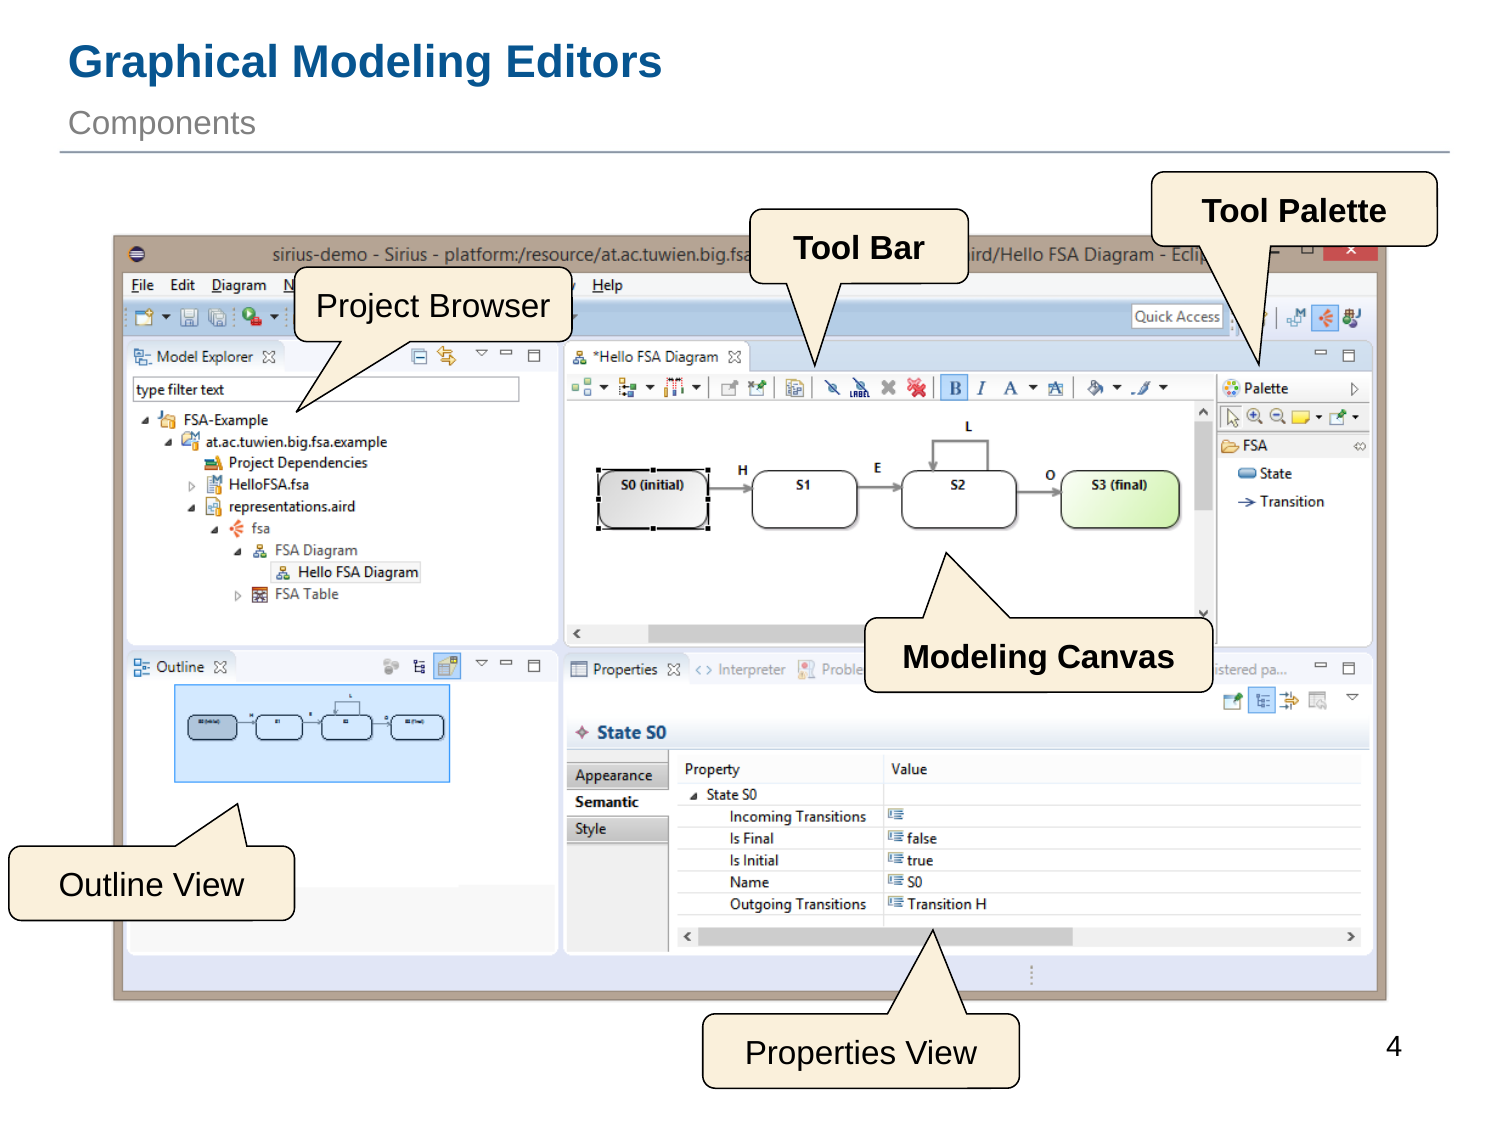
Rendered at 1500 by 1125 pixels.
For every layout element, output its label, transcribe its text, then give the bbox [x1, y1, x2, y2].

text_box Outline View [8, 846, 105, 921]
text_box 1 [1242, 1019, 1417, 1095]
picture [111, 232, 1389, 1003]
text_box Properties View [702, 1011, 1020, 1089]
text_box Tool Palette [1151, 171, 1438, 247]
text_box Components [53, 93, 1453, 153]
text_box Tool Bar [750, 209, 969, 231]
picture [0, 142, 1500, 163]
text_box Graphical Modeling Editors [53, 24, 1453, 93]
